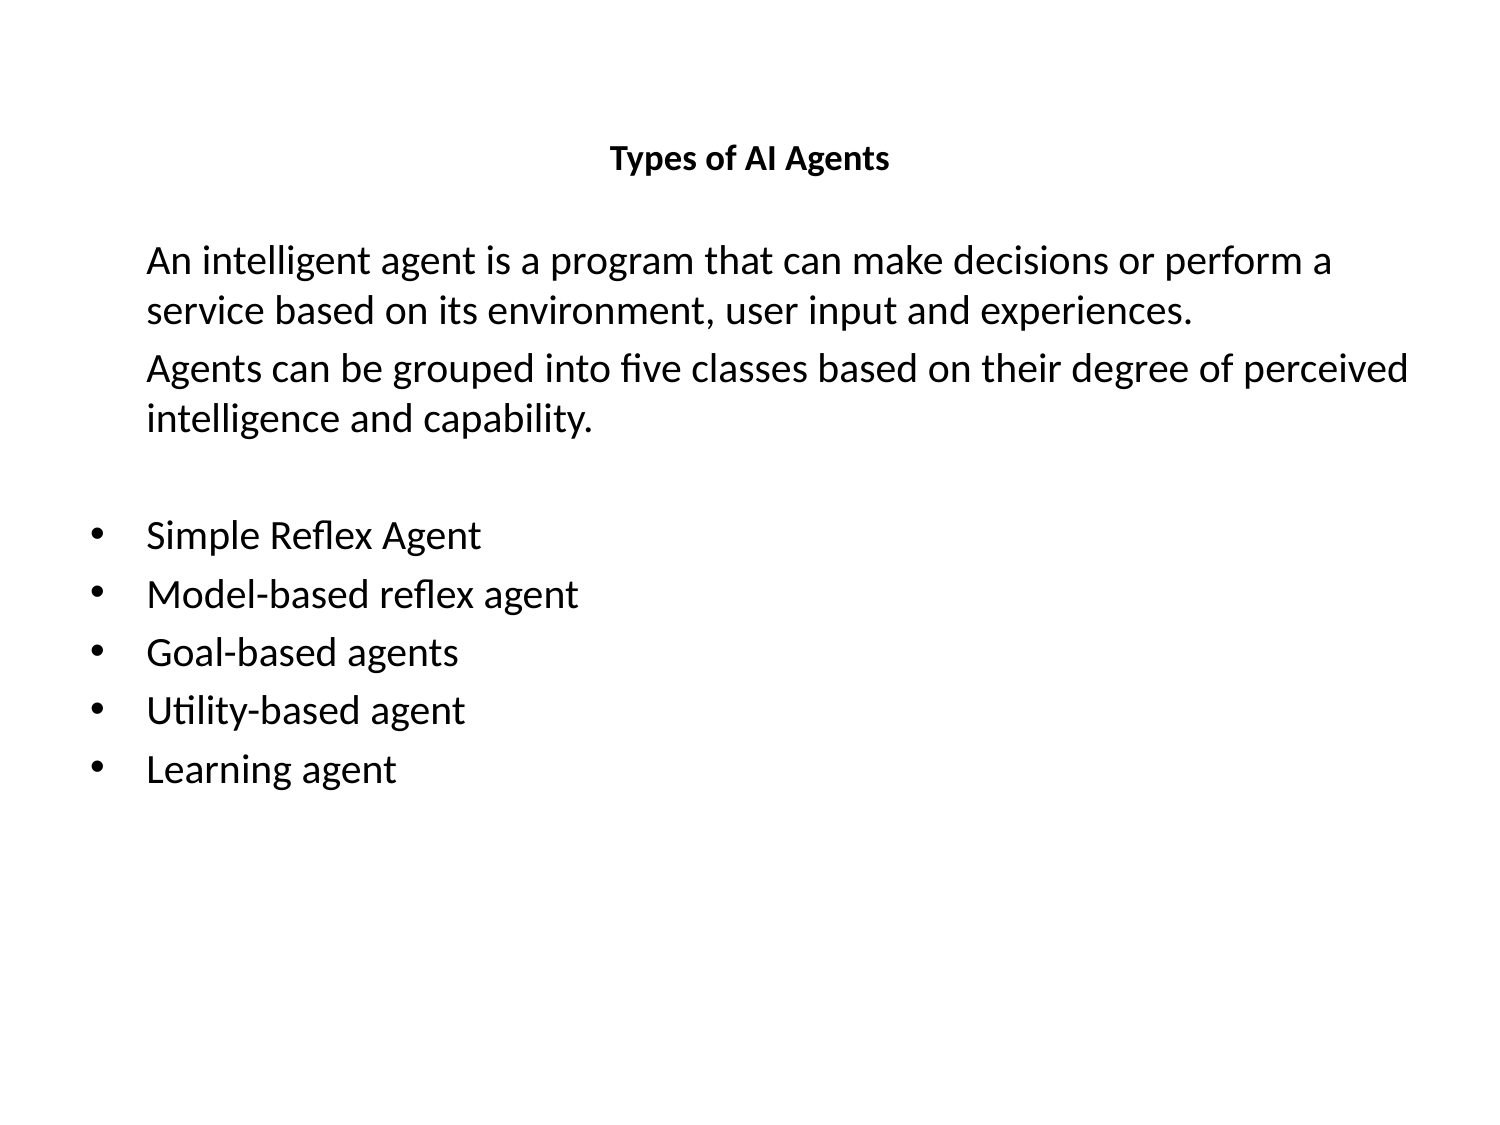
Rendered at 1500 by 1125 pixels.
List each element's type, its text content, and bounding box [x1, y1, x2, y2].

list An intelligent agent is a program that can make decisions or perform a service based on its environment, user input and experiences. Agents can be grouped into five classes based on their degree of perceived intelligence and capability. Simple Reflex Agent Model-based reflex agent Goal-based agents Utility-based agent Learning agent [75, 224, 1425, 1005]
title Types of AI Agents [75, 125, 1425, 224]
